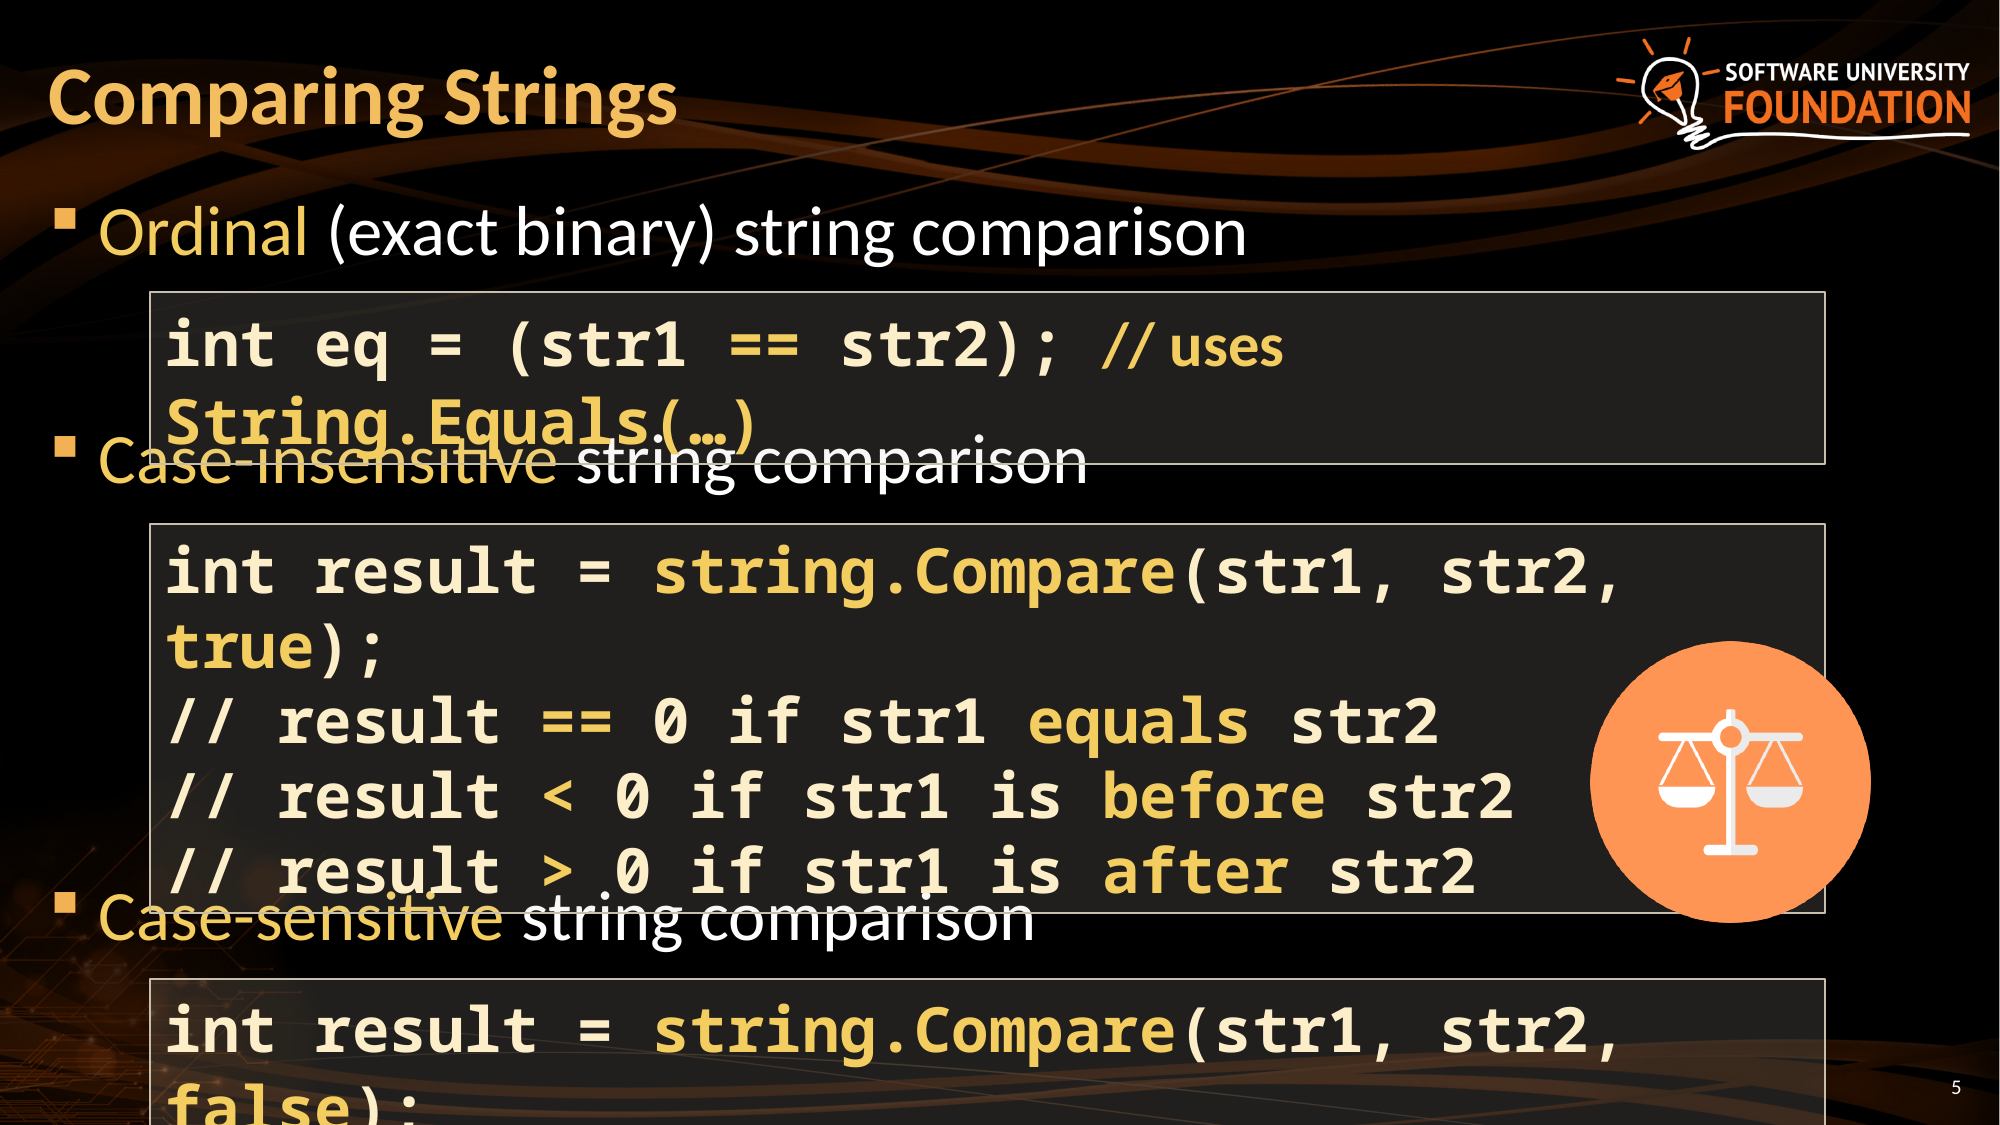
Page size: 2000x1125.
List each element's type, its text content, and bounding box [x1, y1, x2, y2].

text_box int result = string.Compare(str1, str2, false); [149, 978, 1825, 1125]
picture [0, 0, 2000, 1125]
title Comparing Strings [30, 6, 1602, 189]
list Ordinal (exact binary) string comparison Case-insensitive string comparison Case-sensitive string comparison [31, 174, 1968, 1089]
text_box int result = string.Compare(str1, str2, true); // result == 0 if str1 equals str2 // result < 0 if str1 is before str2 // result > 0 if str1 is after str2 [149, 523, 1825, 914]
slide_number 5 [1897, 1089, 1968, 1103]
picture [1590, 641, 1871, 923]
text_box int eq = (str1 == str2); // uses String.Equals(…) [149, 292, 1825, 465]
